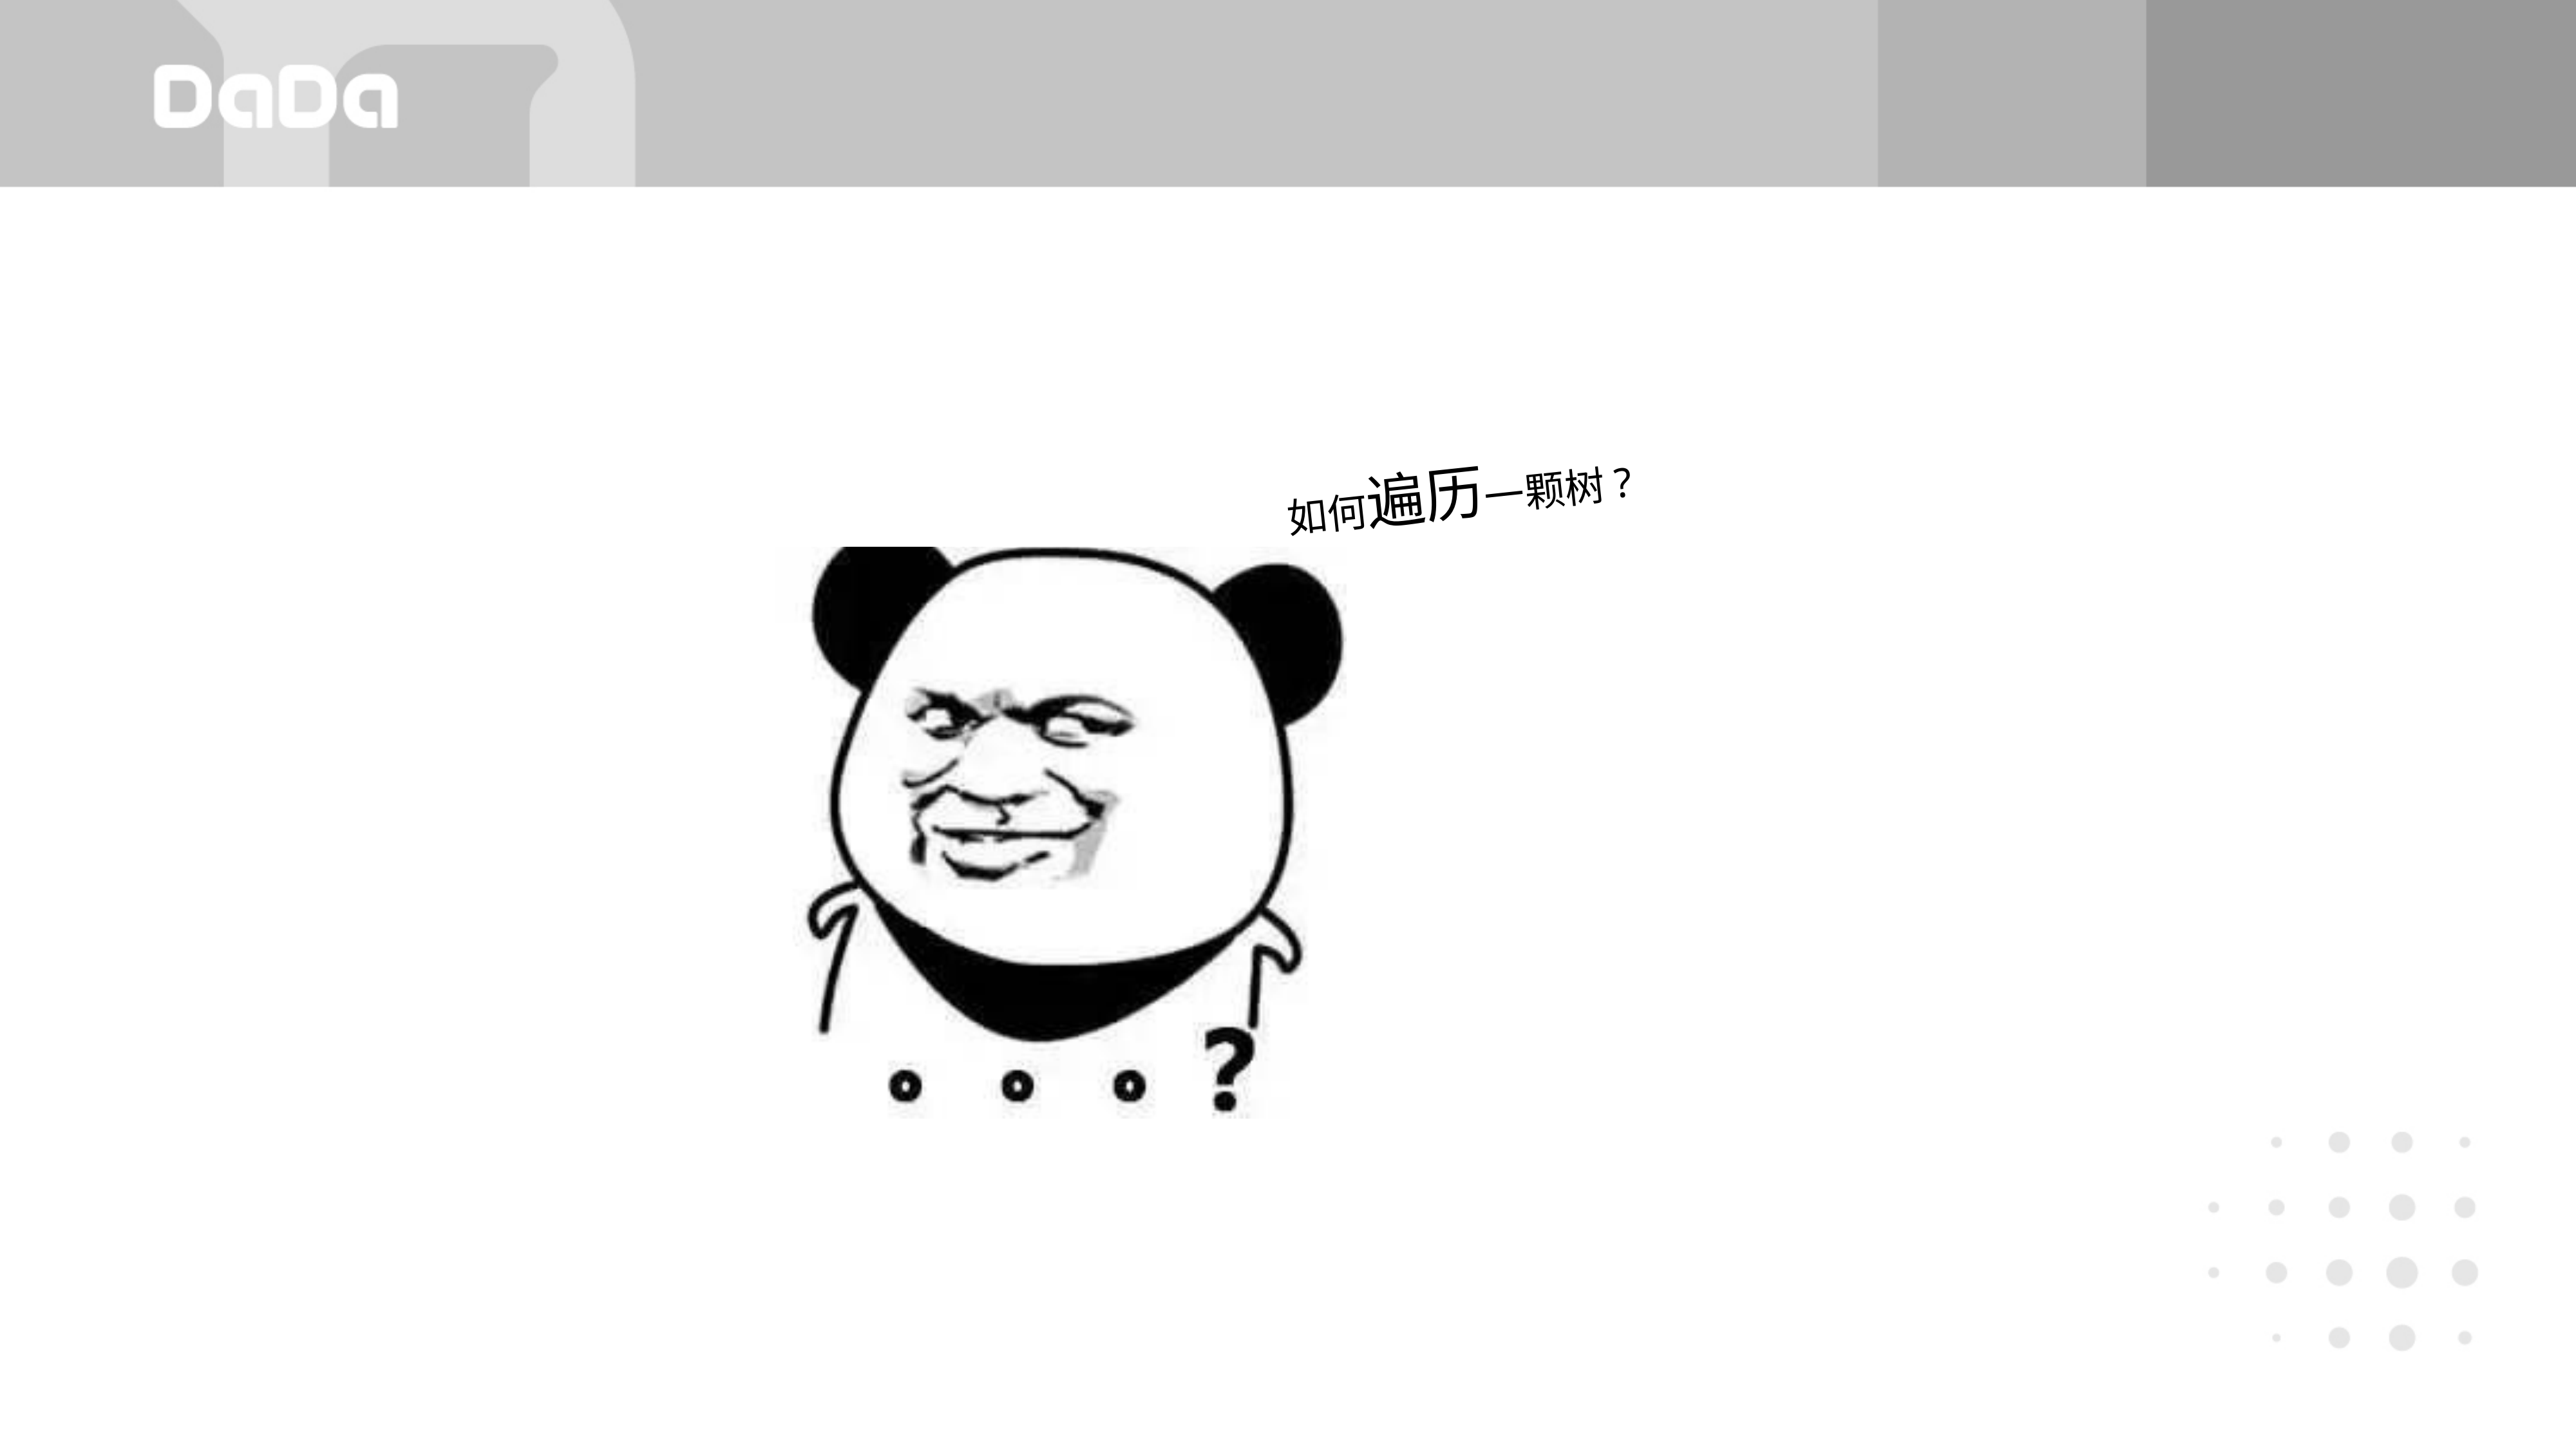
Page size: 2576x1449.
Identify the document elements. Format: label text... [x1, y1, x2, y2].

picture [0, 0, 2576, 1449]
text_box 如何遍历一颗树? [1254, 429, 1663, 547]
